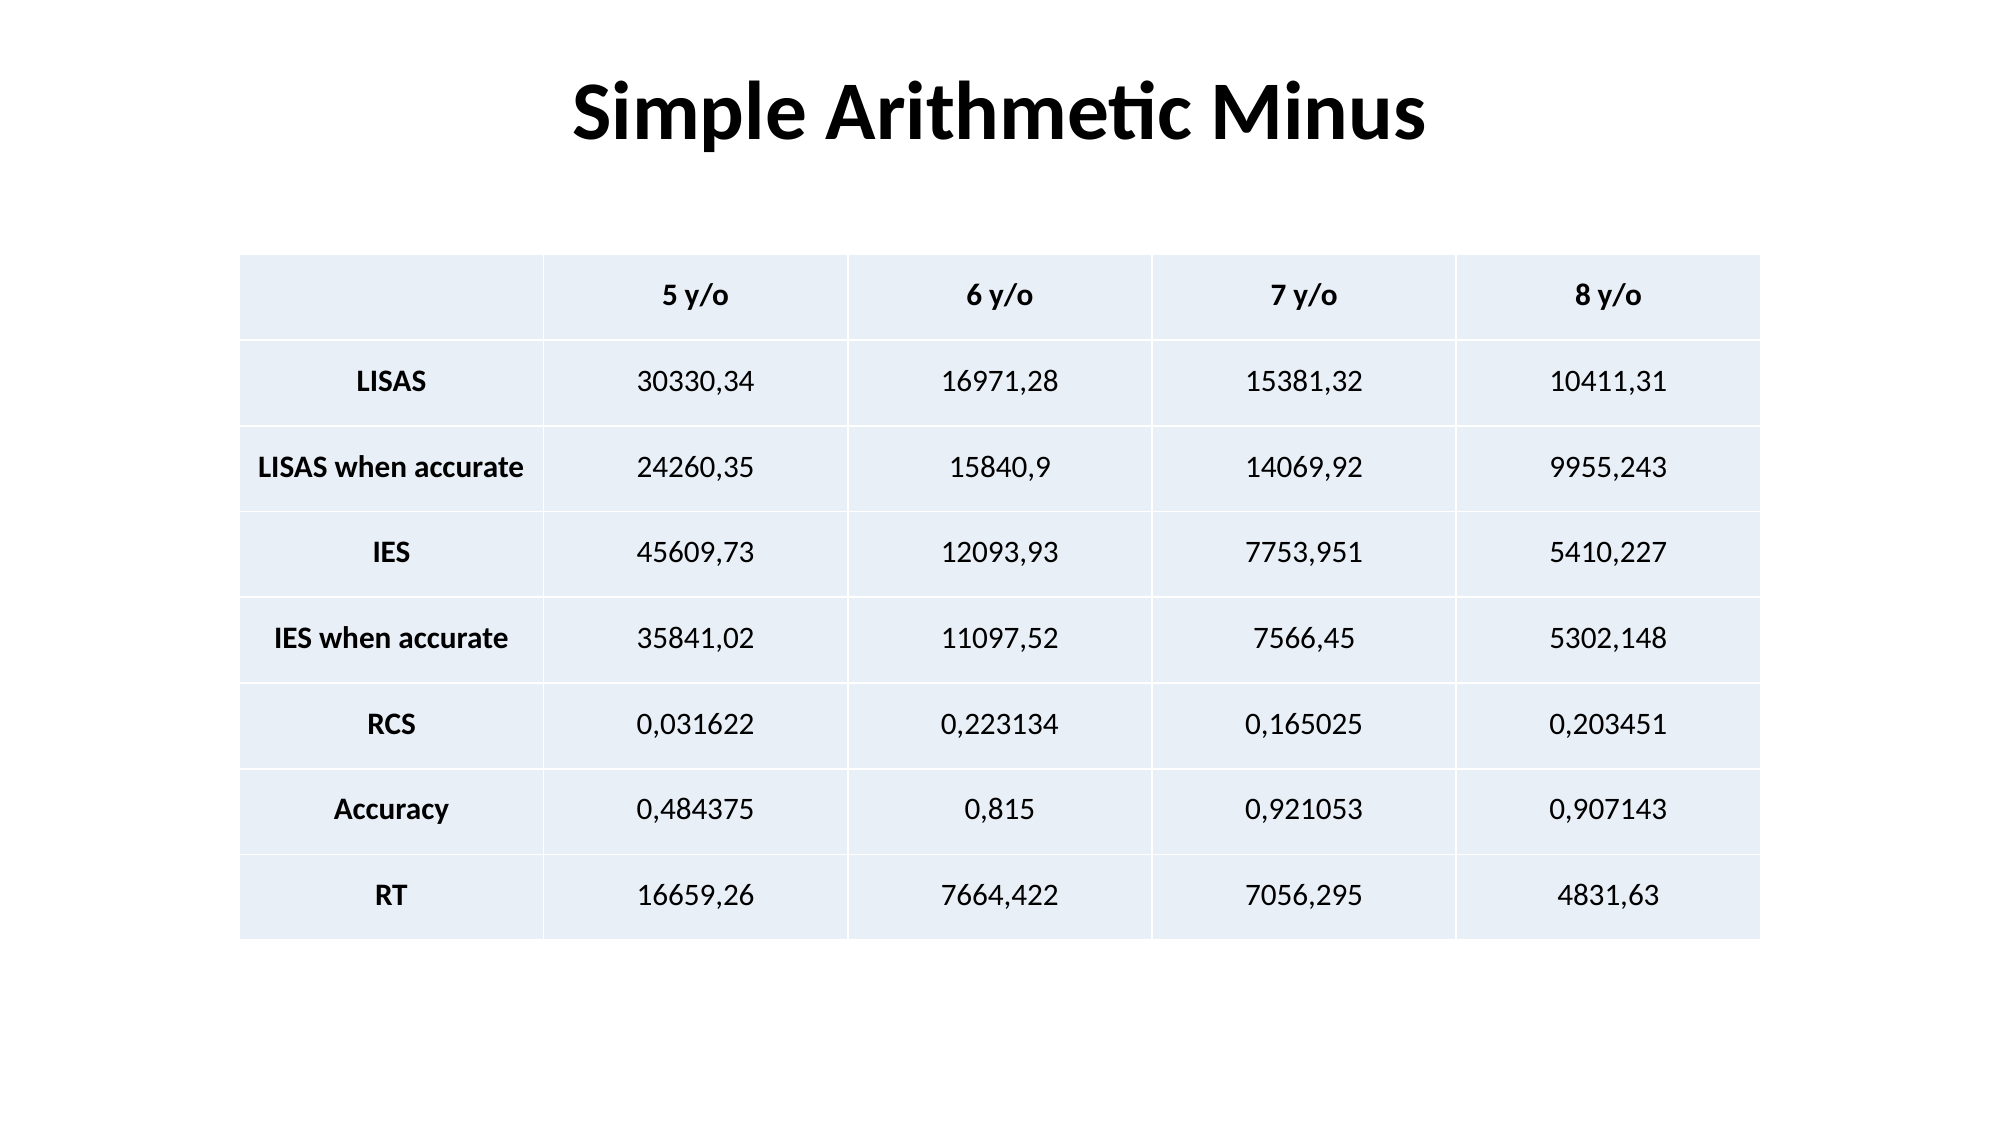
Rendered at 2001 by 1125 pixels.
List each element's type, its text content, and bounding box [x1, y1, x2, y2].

table_cell 0,223134 [849, 684, 1151, 768]
table_cell 16971,28 [849, 341, 1151, 425]
table_cell LISAS when accurate [240, 427, 543, 511]
table_cell 4831,63 [1457, 855, 1760, 939]
table_header 5 y/o [544, 255, 847, 339]
title Simple Arithmetic Minus [137, 59, 1863, 171]
table_cell 15840,9 [849, 427, 1151, 511]
table_cell 7753,951 [1153, 512, 1455, 596]
table_cell RCS [240, 684, 543, 768]
table_cell IES [240, 512, 543, 596]
table_cell 45609,73 [544, 512, 847, 596]
table_cell 10411,31 [1457, 341, 1760, 425]
table_cell RT [240, 855, 543, 939]
table_cell 7664,422 [849, 855, 1151, 939]
table_cell 12093,93 [849, 512, 1151, 596]
table_cell 35841,02 [544, 598, 847, 682]
table_header 7 y/o [1153, 255, 1455, 339]
table_cell 24260,35 [544, 427, 847, 511]
table_cell LISAS [240, 341, 543, 425]
table_cell 0,484375 [544, 770, 847, 854]
table_cell 0,907143 [1457, 770, 1760, 854]
table_cell IES when accurate [240, 598, 543, 682]
table_cell 0,165025 [1153, 684, 1455, 768]
table_cell 16659,26 [544, 855, 847, 939]
table_cell Accuracy [240, 770, 543, 854]
table_cell 0,031622 [544, 684, 847, 768]
table_cell 5302,148 [1457, 598, 1760, 682]
table_header [240, 255, 543, 339]
table_cell 0,921053 [1153, 770, 1455, 854]
table_cell 7056,295 [1153, 855, 1455, 939]
table_cell 0,815 [849, 770, 1151, 854]
table_cell 15381,32 [1153, 341, 1455, 425]
table_cell 9955,243 [1457, 427, 1760, 511]
table_header 8 y/o [1457, 255, 1760, 339]
table_cell 11097,52 [849, 598, 1151, 682]
table_cell 5410,227 [1457, 512, 1760, 596]
table_header 6 y/o [849, 255, 1151, 339]
table_cell 14069,92 [1153, 427, 1455, 511]
table_cell 30330,34 [544, 341, 847, 425]
table_cell 7566,45 [1153, 598, 1455, 682]
table_cell 0,203451 [1457, 684, 1760, 768]
